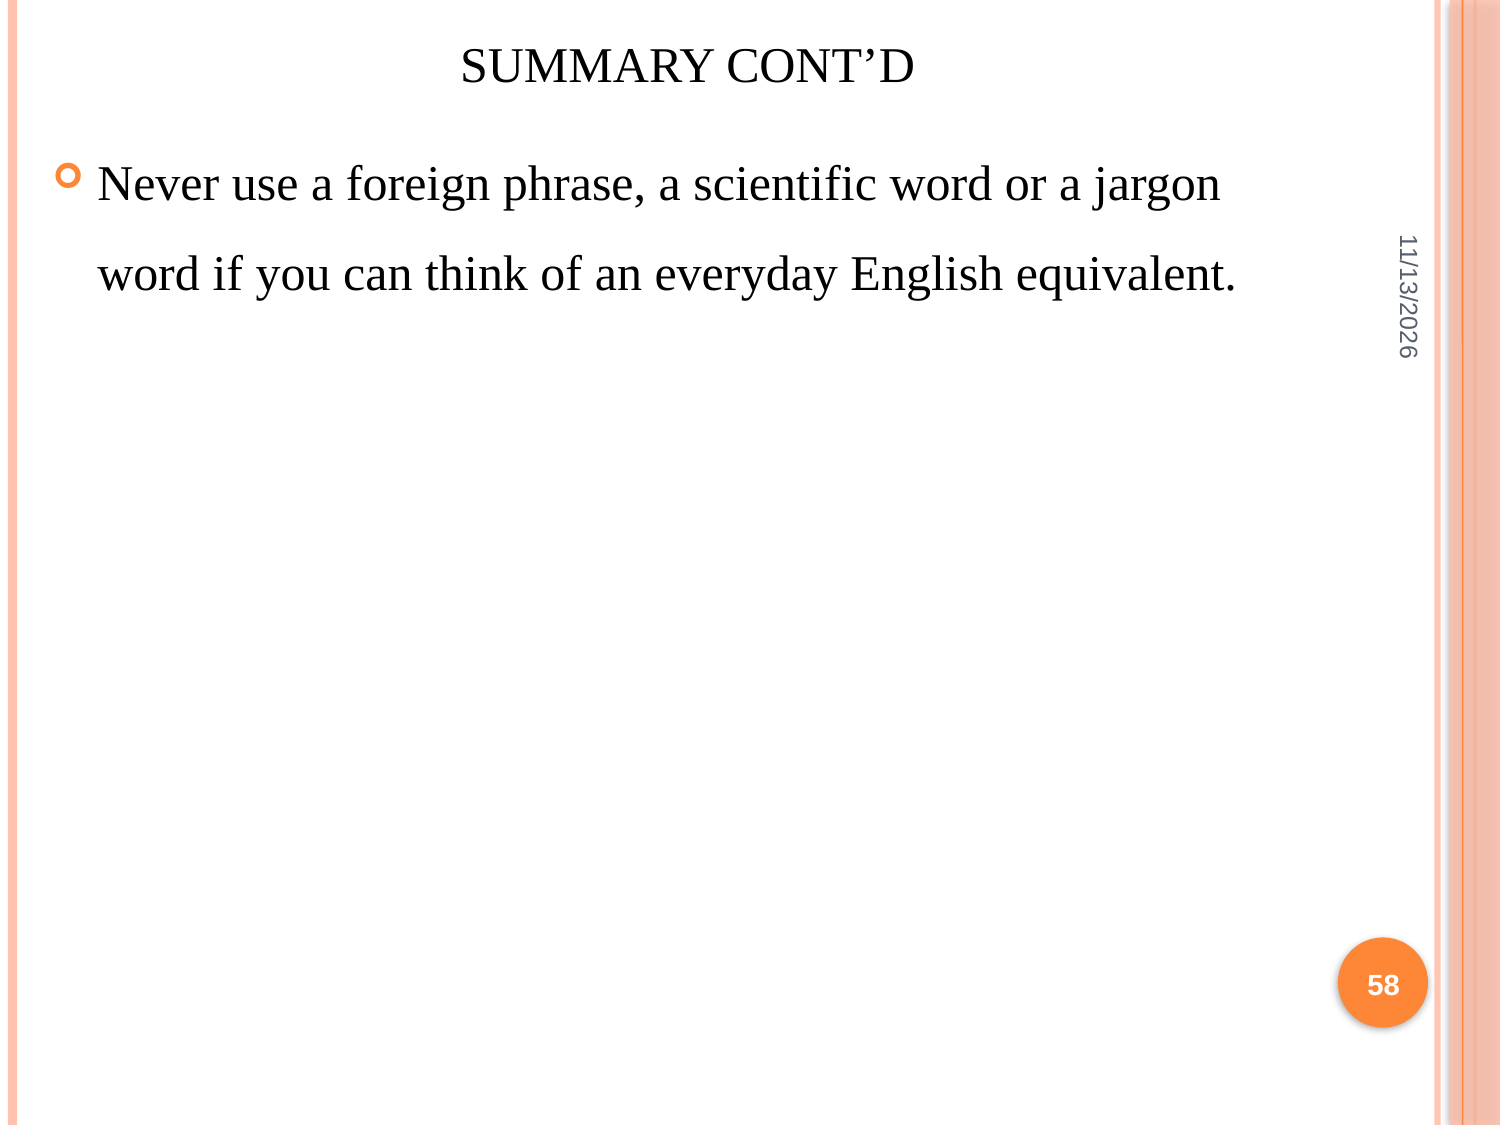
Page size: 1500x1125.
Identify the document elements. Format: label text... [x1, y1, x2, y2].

slide_number 58 [1333, 940, 1434, 1026]
list Never use a foreign phrase, a scientific word or a jargon word if you can think of an everyday English equivalent. [37, 112, 1325, 1062]
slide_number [1378, 43, 1442, 374]
title SUMMARY CONT’D [75, 24, 1300, 100]
